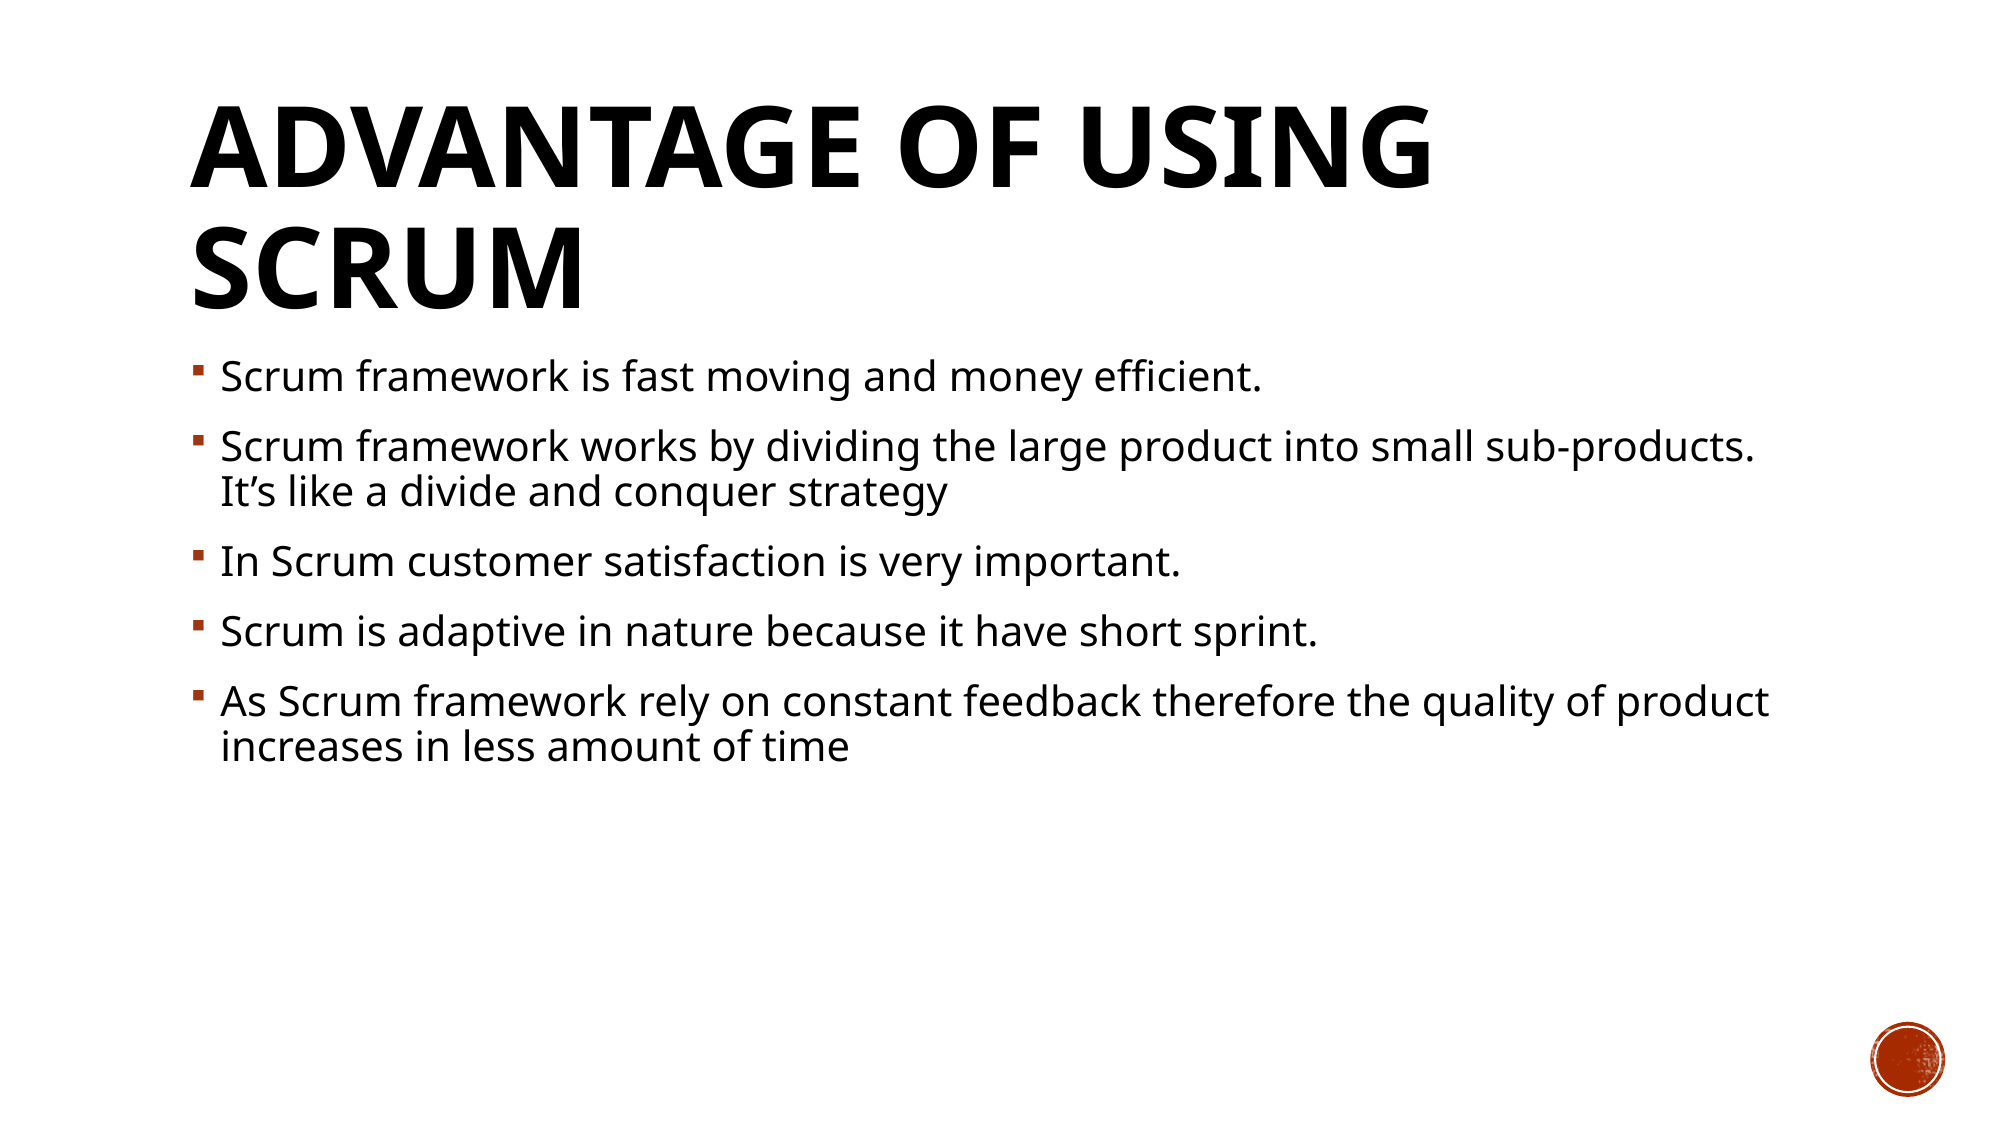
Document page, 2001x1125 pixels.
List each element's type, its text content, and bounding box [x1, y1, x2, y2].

title Advantage of using Scrum [175, 79, 1826, 344]
list Scrum framework is fast moving and money efficient. Scrum framework works by dividing the large product into small sub-products. It’s like a divide and conquer strategy In Scrum customer satisfaction is very important. Scrum is adaptive in nature because it have short sprint. As Scrum framework rely on constant feedback therefore the quality of product increases in less amount of time [175, 348, 1826, 1013]
